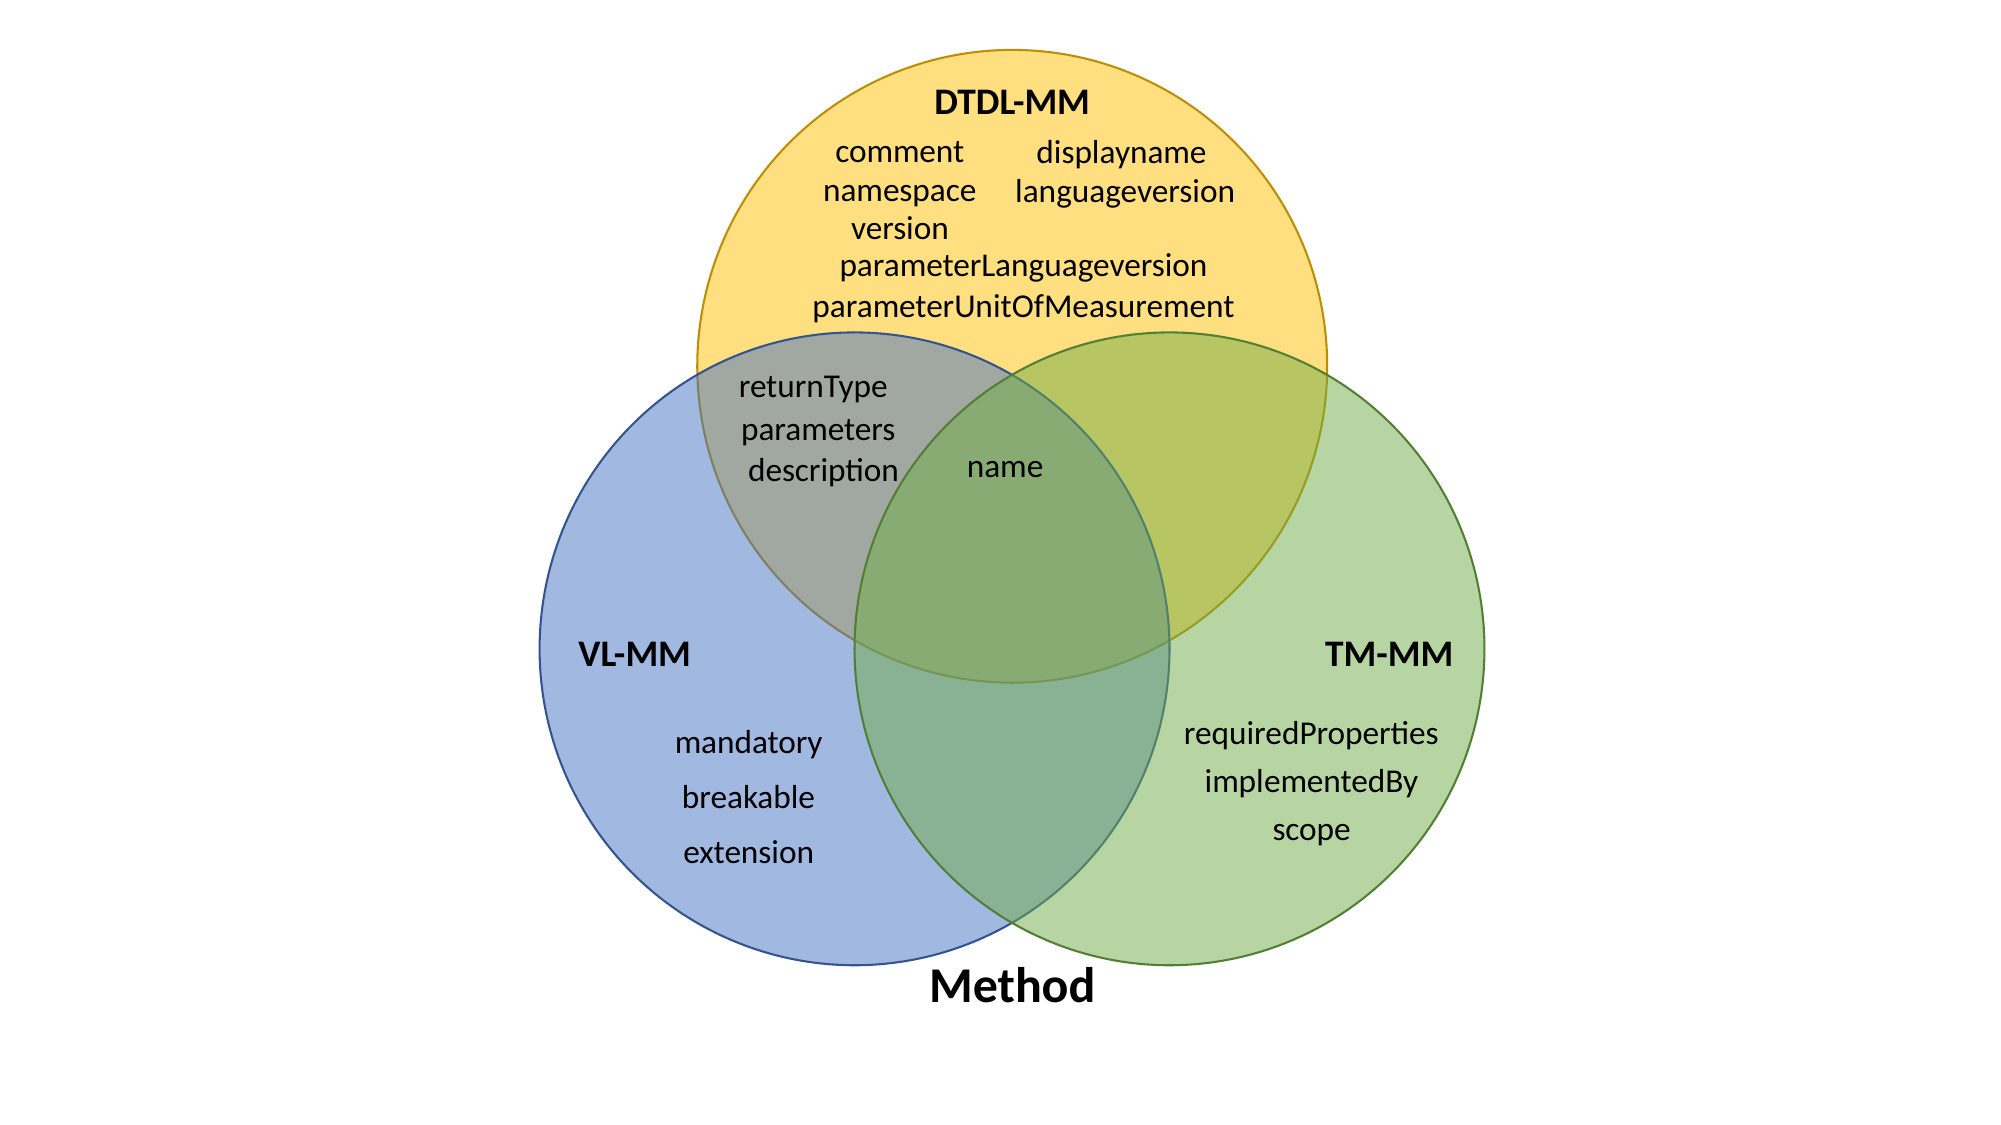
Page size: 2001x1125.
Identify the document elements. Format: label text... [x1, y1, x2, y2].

text_box Method [884, 966, 1141, 1020]
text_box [539, 49, 1485, 966]
